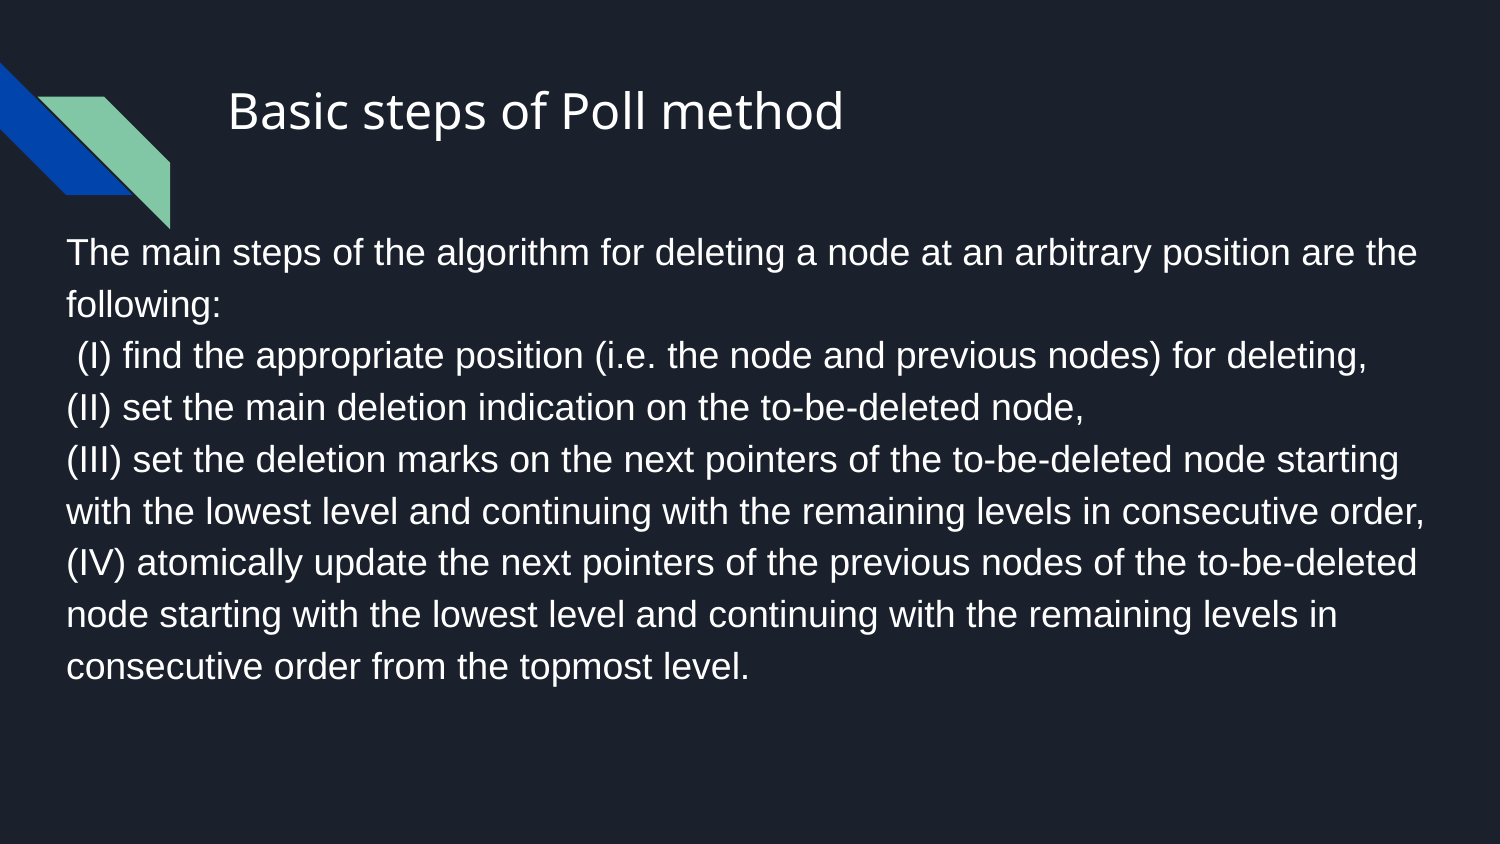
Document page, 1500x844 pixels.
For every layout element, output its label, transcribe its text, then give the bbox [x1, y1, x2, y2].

title Basic steps of Poll method [212, 64, 1368, 206]
list The main steps of the algorithm for deleting a node at an arbitrary position are the following: (I) find the appropriate position (i.e. the node and previous nodes) for deleting, (II) set the main deletion indication on the to-be-deleted node, (III) set the deletion marks on the next pointers of the to-be-deleted node starting with the lowest level and continuing with the remaining levels in consecutive order, (IV) atomically update the next pointers of the previous nodes of the to-be-deleted node starting with the lowest level and continuing with the remaining levels in consecutive order from the topmost level. [51, 206, 1449, 844]
